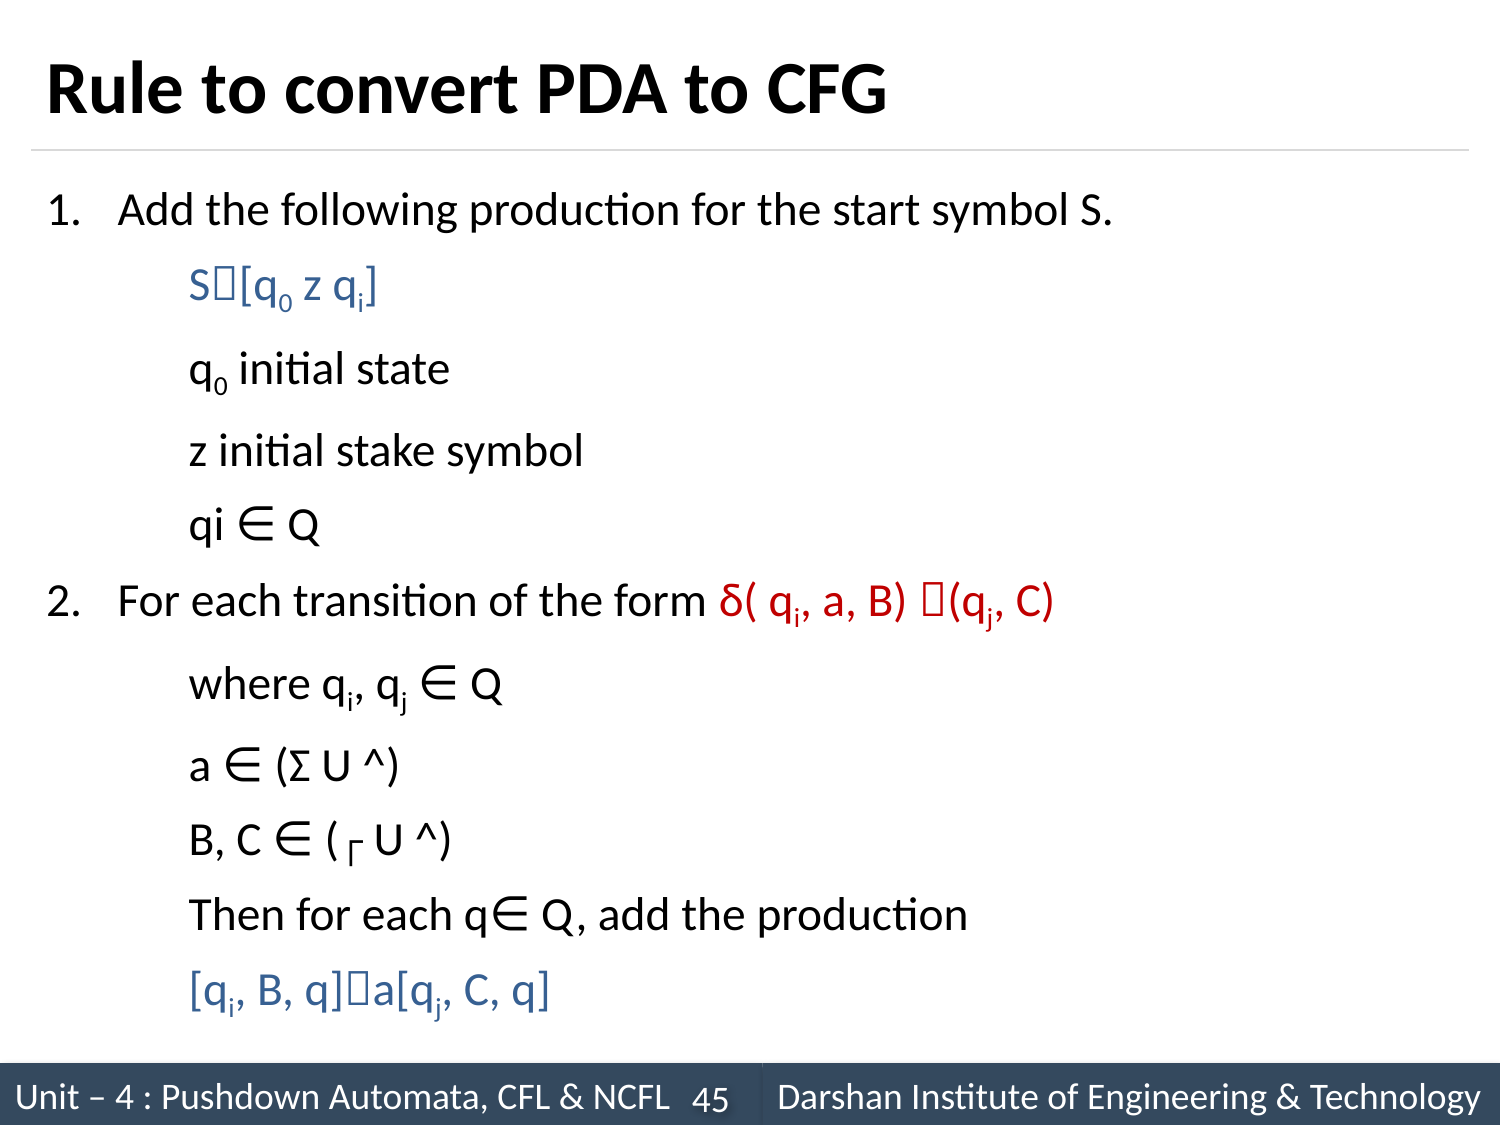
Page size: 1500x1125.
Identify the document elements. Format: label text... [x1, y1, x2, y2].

title Rule to convert PDA to CFG [31, 17, 1469, 150]
list Add the following production for the start symbol S. S[q0 z qi] q0 initial state z initial stake symbol qi ∈ Q For each transition of the form δ( qi, a, B) (qj, C) where qi, qj ∈ Q a ∈ (Ʃ U ^) B, C ∈ (┌ U ^) Then for each q∈ Q, add the production [qi, B, q]a[qj, C, q] [31, 162, 1469, 1038]
